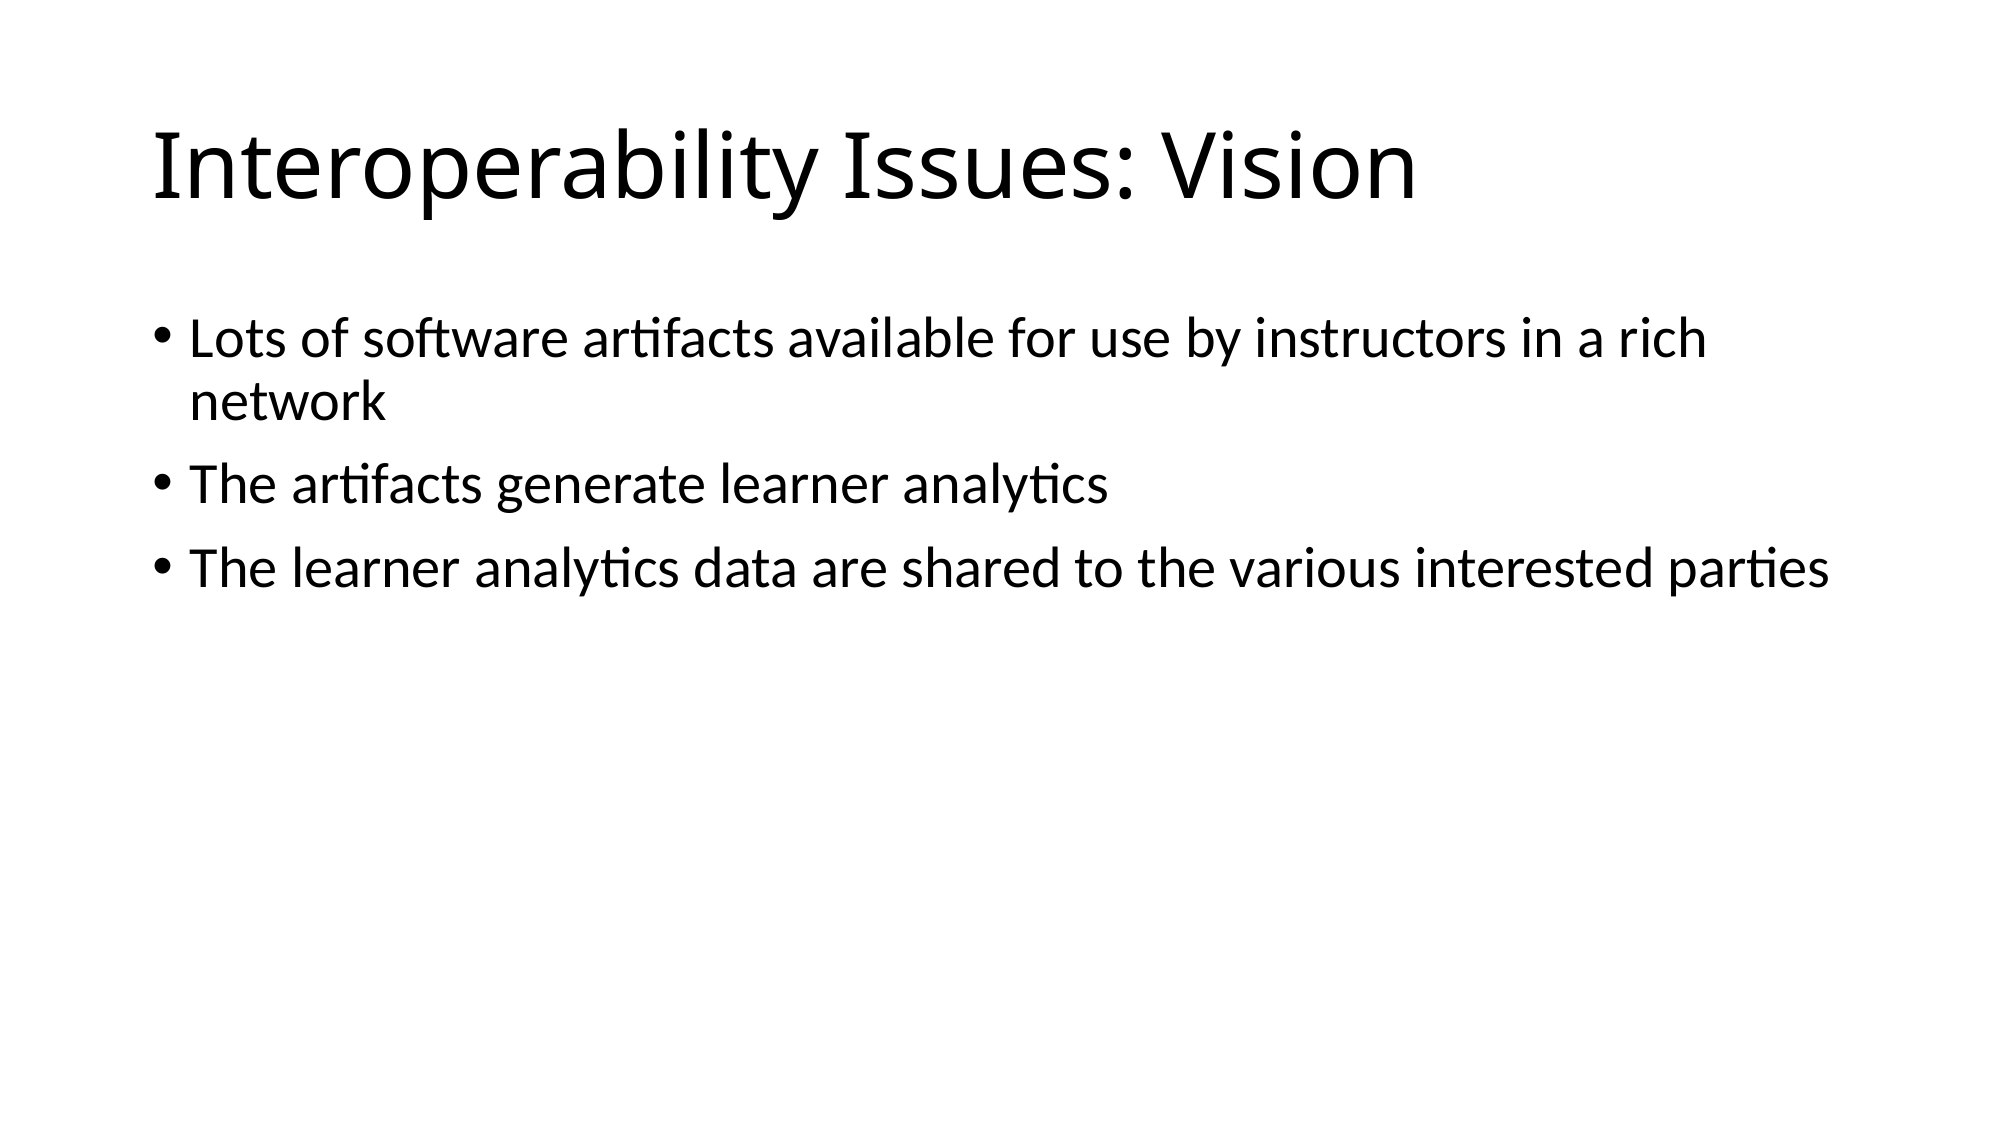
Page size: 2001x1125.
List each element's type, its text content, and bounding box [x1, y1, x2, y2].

title Interoperability Issues: Vision [137, 59, 1863, 278]
list Lots of software artifacts available for use by instructors in a rich network The artifacts generate learner analytics The learner analytics data are shared to the various interested parties [137, 299, 1863, 1014]
